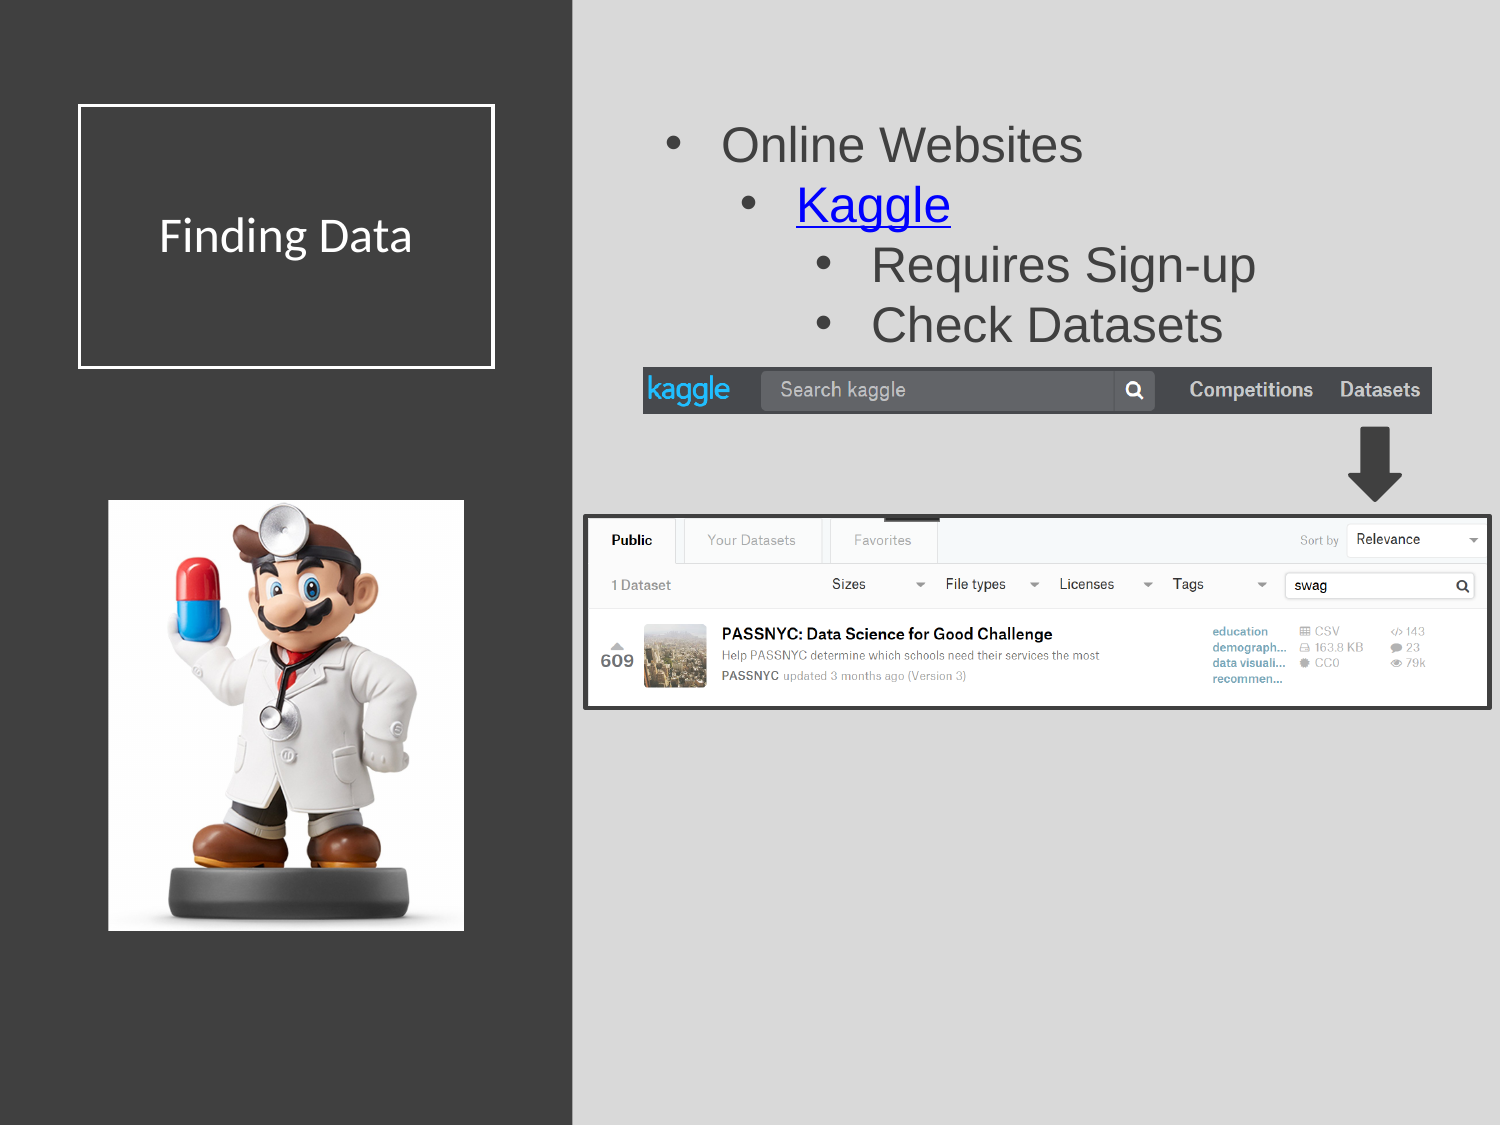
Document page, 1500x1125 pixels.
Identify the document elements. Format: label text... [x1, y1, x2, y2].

text_box [0, 0, 573, 1125]
picture [643, 367, 1432, 414]
picture [587, 517, 1488, 707]
text_box [1348, 426, 1402, 502]
picture [107, 499, 465, 931]
text_box Online Websites Kaggle Requires Sign-up Check Datasets [649, 105, 1475, 481]
title Finding Data [78, 105, 494, 368]
